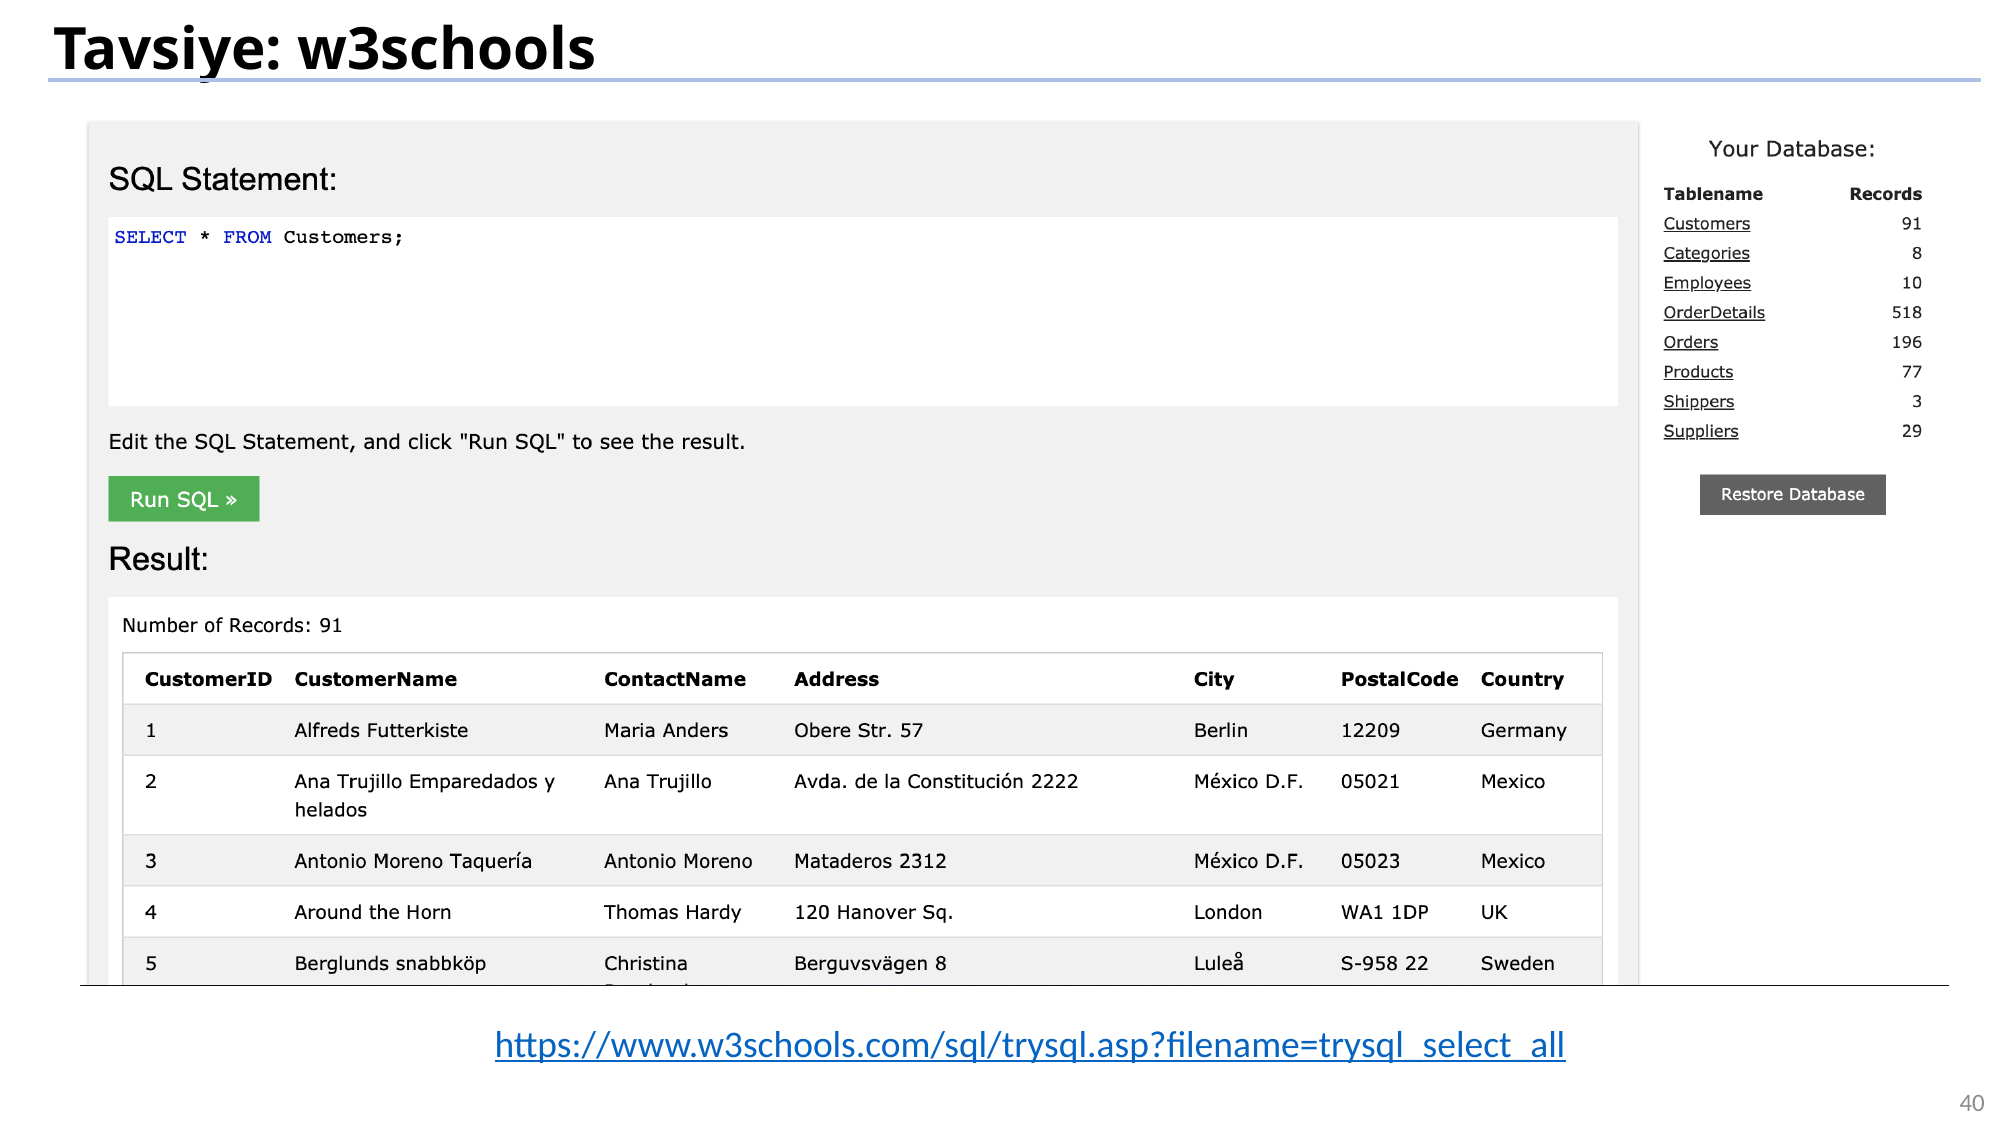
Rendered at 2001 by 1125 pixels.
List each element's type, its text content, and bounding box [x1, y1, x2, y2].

picture [80, 97, 1949, 986]
text_box https://www.w3schools.com/sql/trysql.asp?filename=trysql_select_all [479, 1012, 1600, 1117]
slide_number 40 [1550, 1083, 2000, 1121]
text_box Tavsiye: w3schools [38, 6, 1808, 96]
